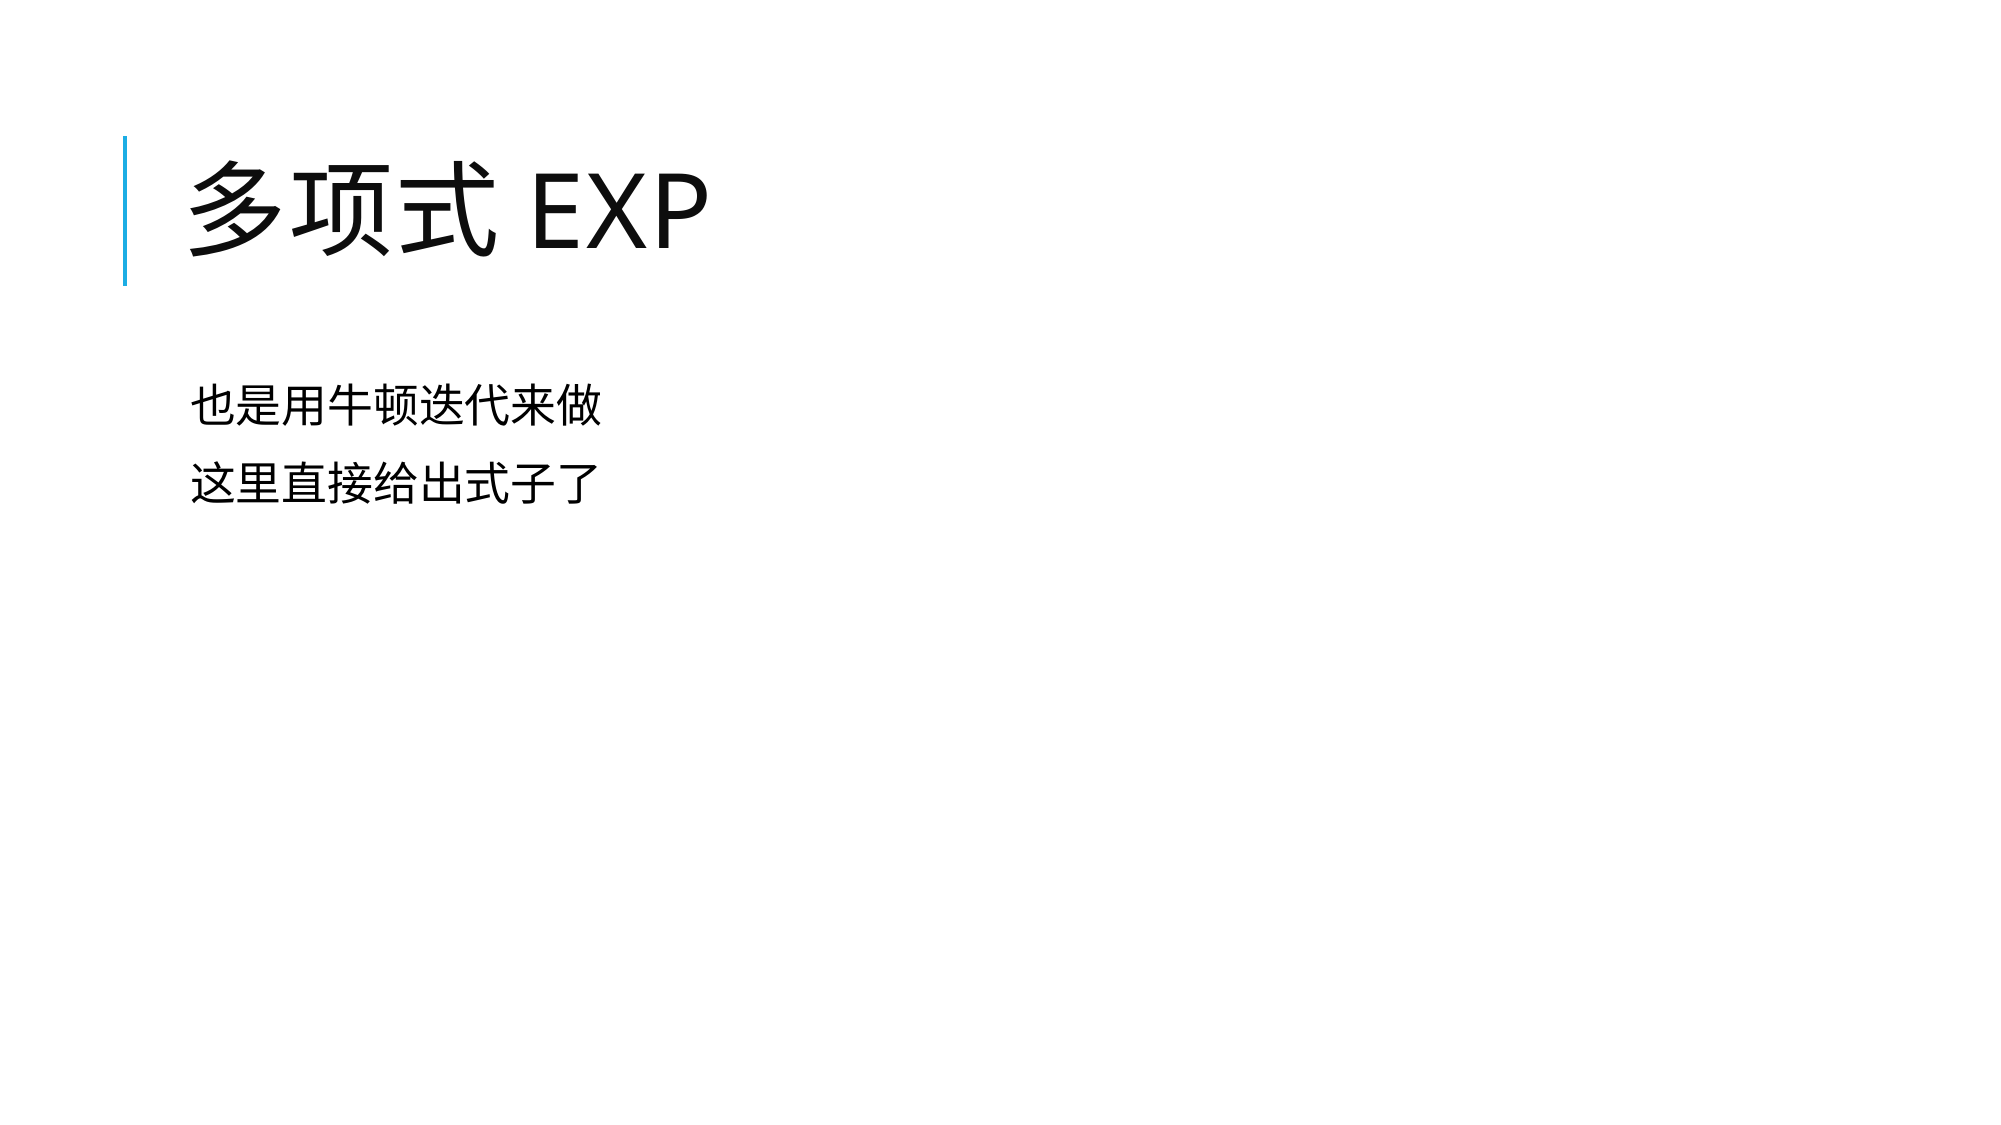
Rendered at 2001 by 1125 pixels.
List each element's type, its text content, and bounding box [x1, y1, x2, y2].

title 多项式exp [168, 96, 1763, 342]
